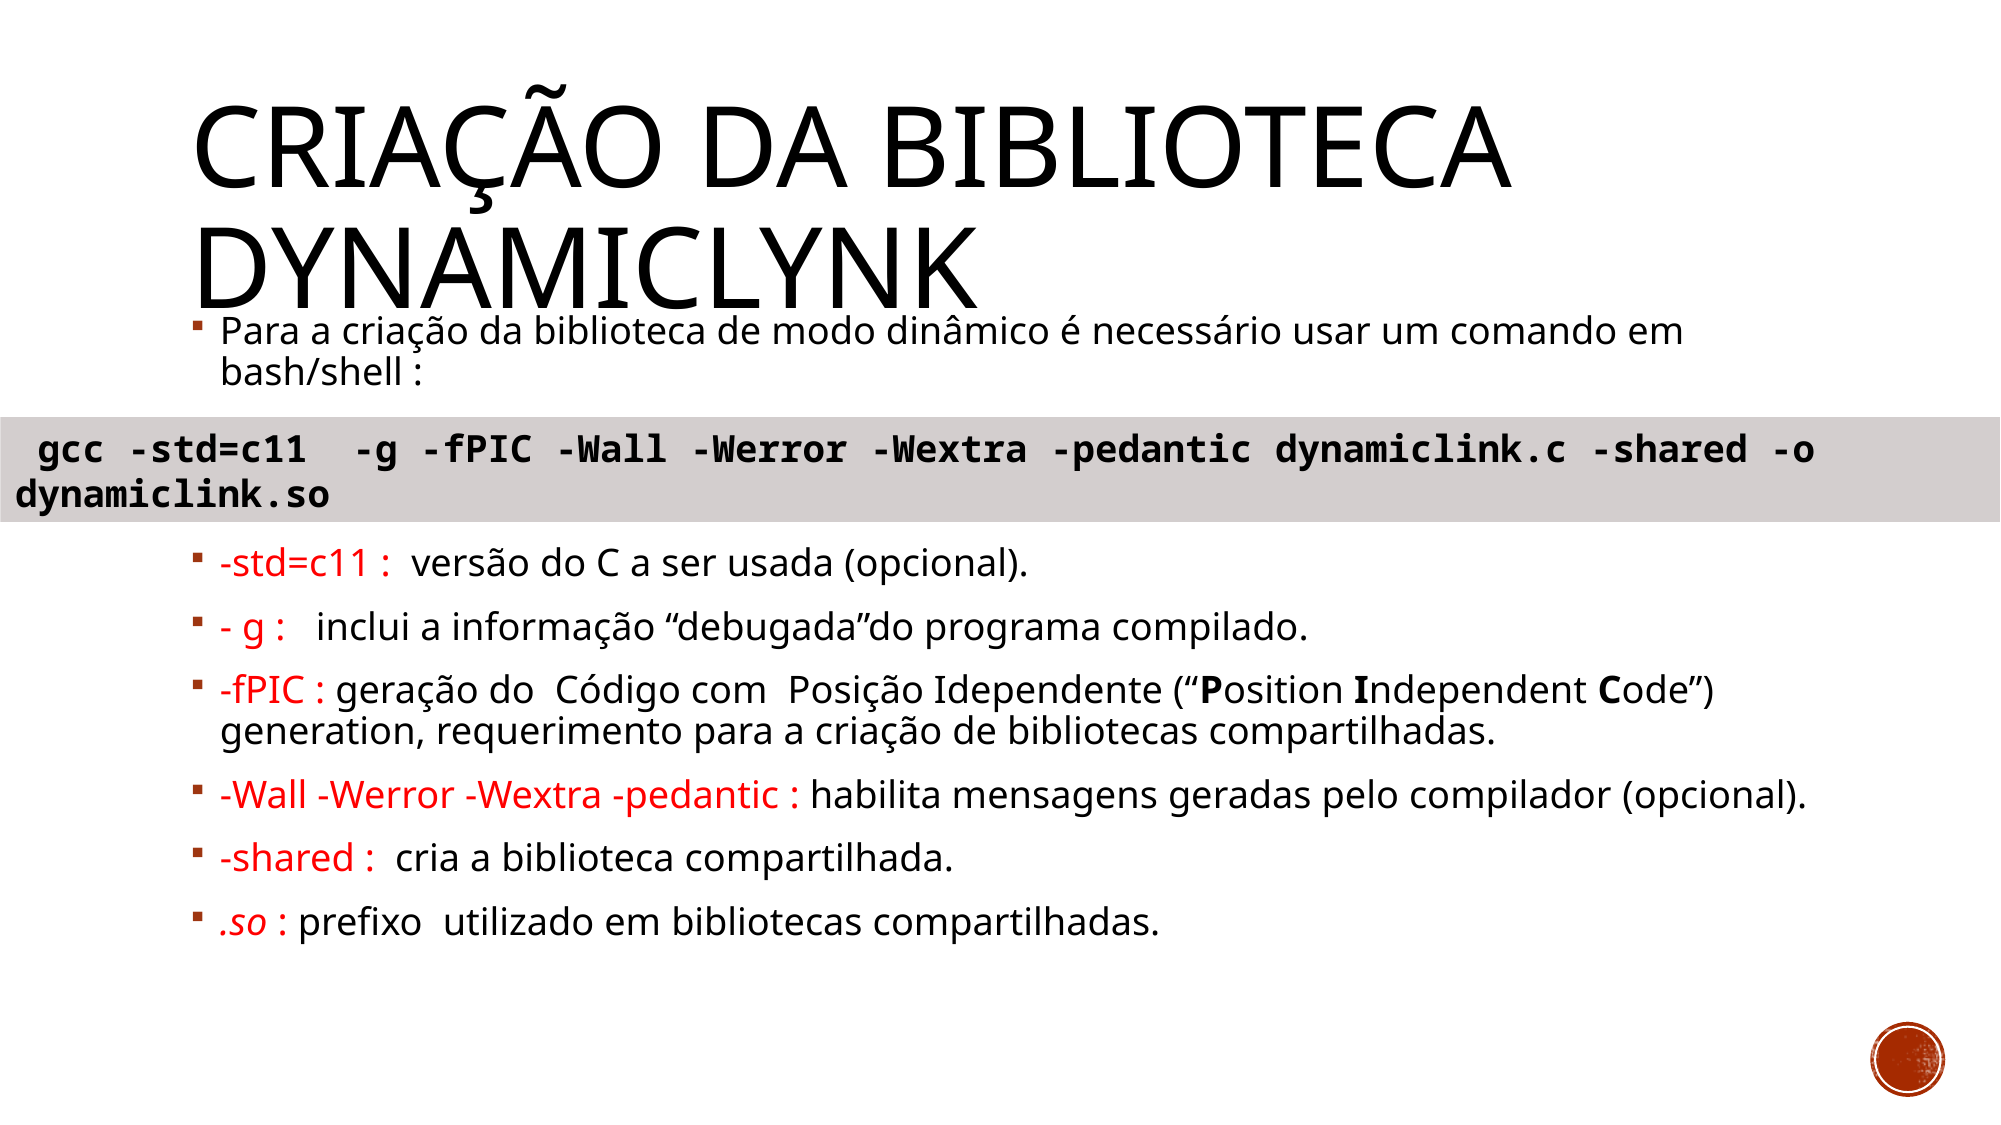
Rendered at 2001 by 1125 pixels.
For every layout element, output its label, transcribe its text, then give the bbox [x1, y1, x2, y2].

text_box gcc -std=c11 -g -fPIC -Wall -Werror -Wextra -pedantic dynamiclink.c -shared -o dynamiclink.so [0, 417, 2000, 522]
title Criação da biblioteca dynamiclynk [175, 79, 1826, 304]
list Para a criação da biblioteca de modo dinâmico é necessário usar um comando em bash/shell : -std=c11 : versão do C a ser usada (opcional). - g : inclui a informação “debugada”do programa compilado. -fPIC : geração do Código com Posição Idependente (“Position Independent Code”) generation, requerimento para a criação de bibliotecas compartilhadas. -Wall -Werror -Wextra -pedantic : habilita mensagens geradas pelo compilador (opcional). -shared : cria a biblioteca compartilhada. .so : prefixo utilizado em bibliotecas compartilhadas. [175, 304, 1826, 417]
list Para a criação da biblioteca de modo dinâmico é necessário usar um comando em bash/shell : -std=c11 : versão do C a ser usada (opcional). - g : inclui a informação “debugada”do programa compilado. -fPIC : geração do Código com Posição Idependente (“Position Independent Code”) generation, requerimento para a criação de bibliotecas compartilhadas. -Wall -Werror -Wextra -pedantic : habilita mensagens geradas pelo compilador (opcional). -shared : cria a biblioteca compartilhada. .so : prefixo utilizado em bibliotecas compartilhadas. [175, 522, 1826, 970]
